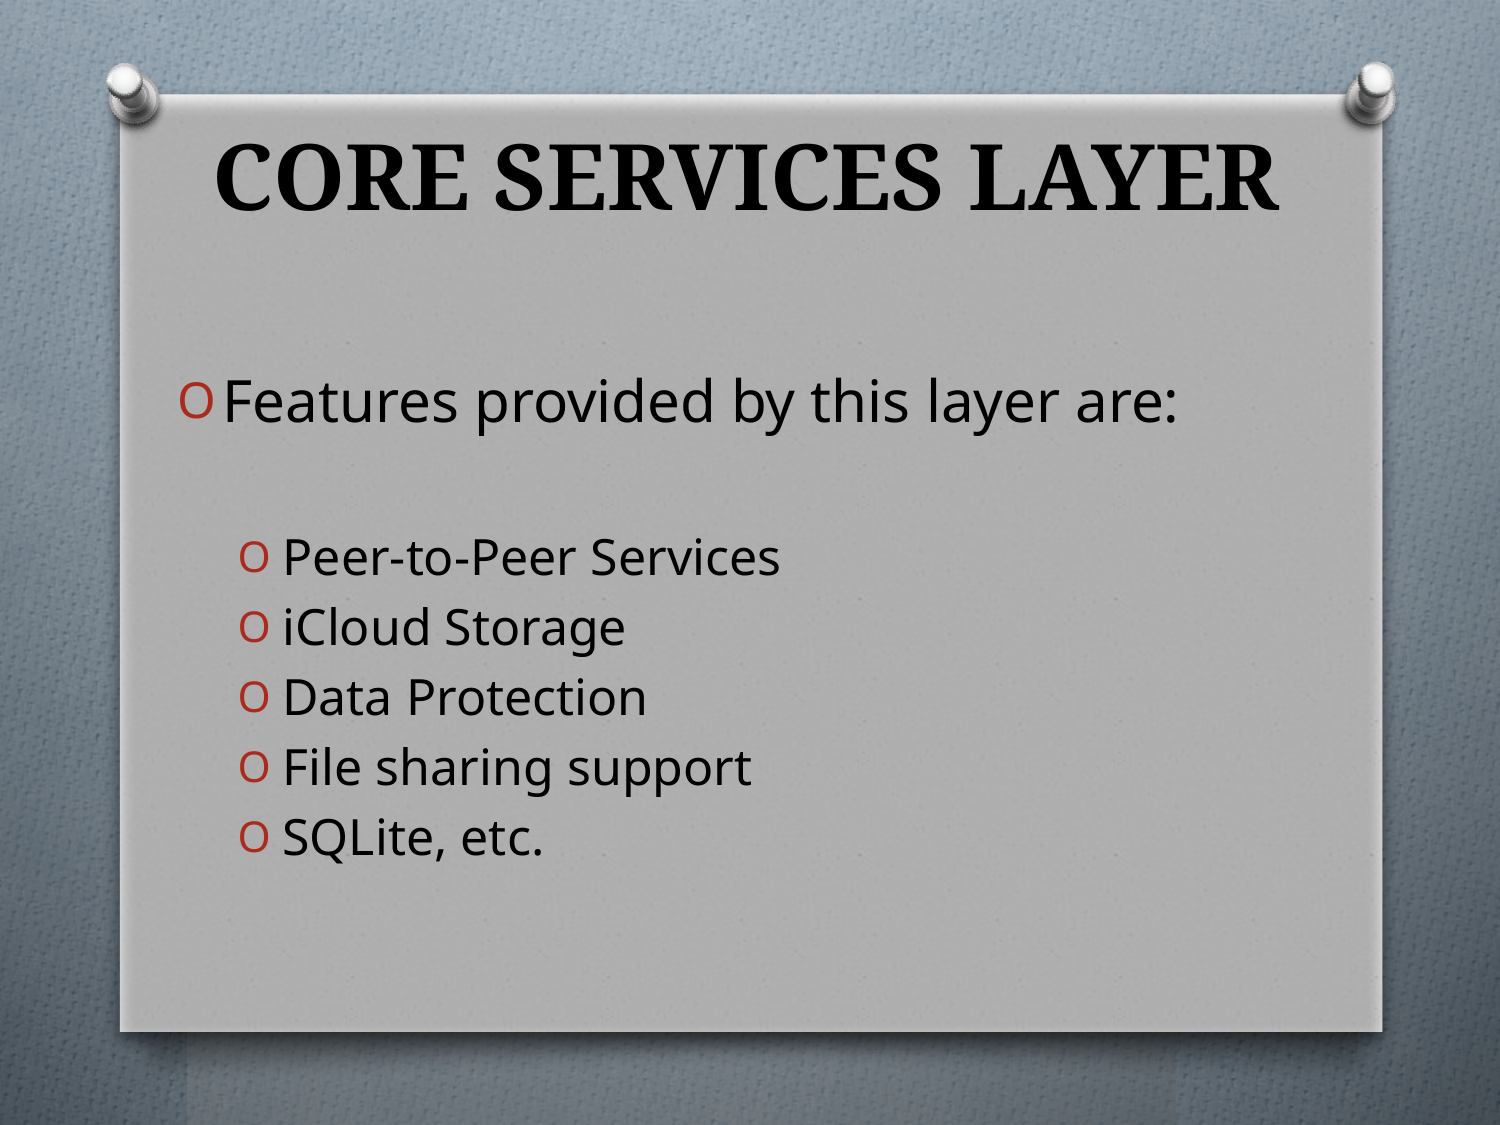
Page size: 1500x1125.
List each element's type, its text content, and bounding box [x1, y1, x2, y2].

picture [75, 29, 198, 153]
title CORE SERVICES LAYER [174, 75, 1318, 273]
picture [1317, 35, 1439, 156]
list Features provided by this layer are: Peer-to-Peer Services iCloud Storage Data Protection File sharing support SQLite, etc. [162, 275, 1363, 1013]
